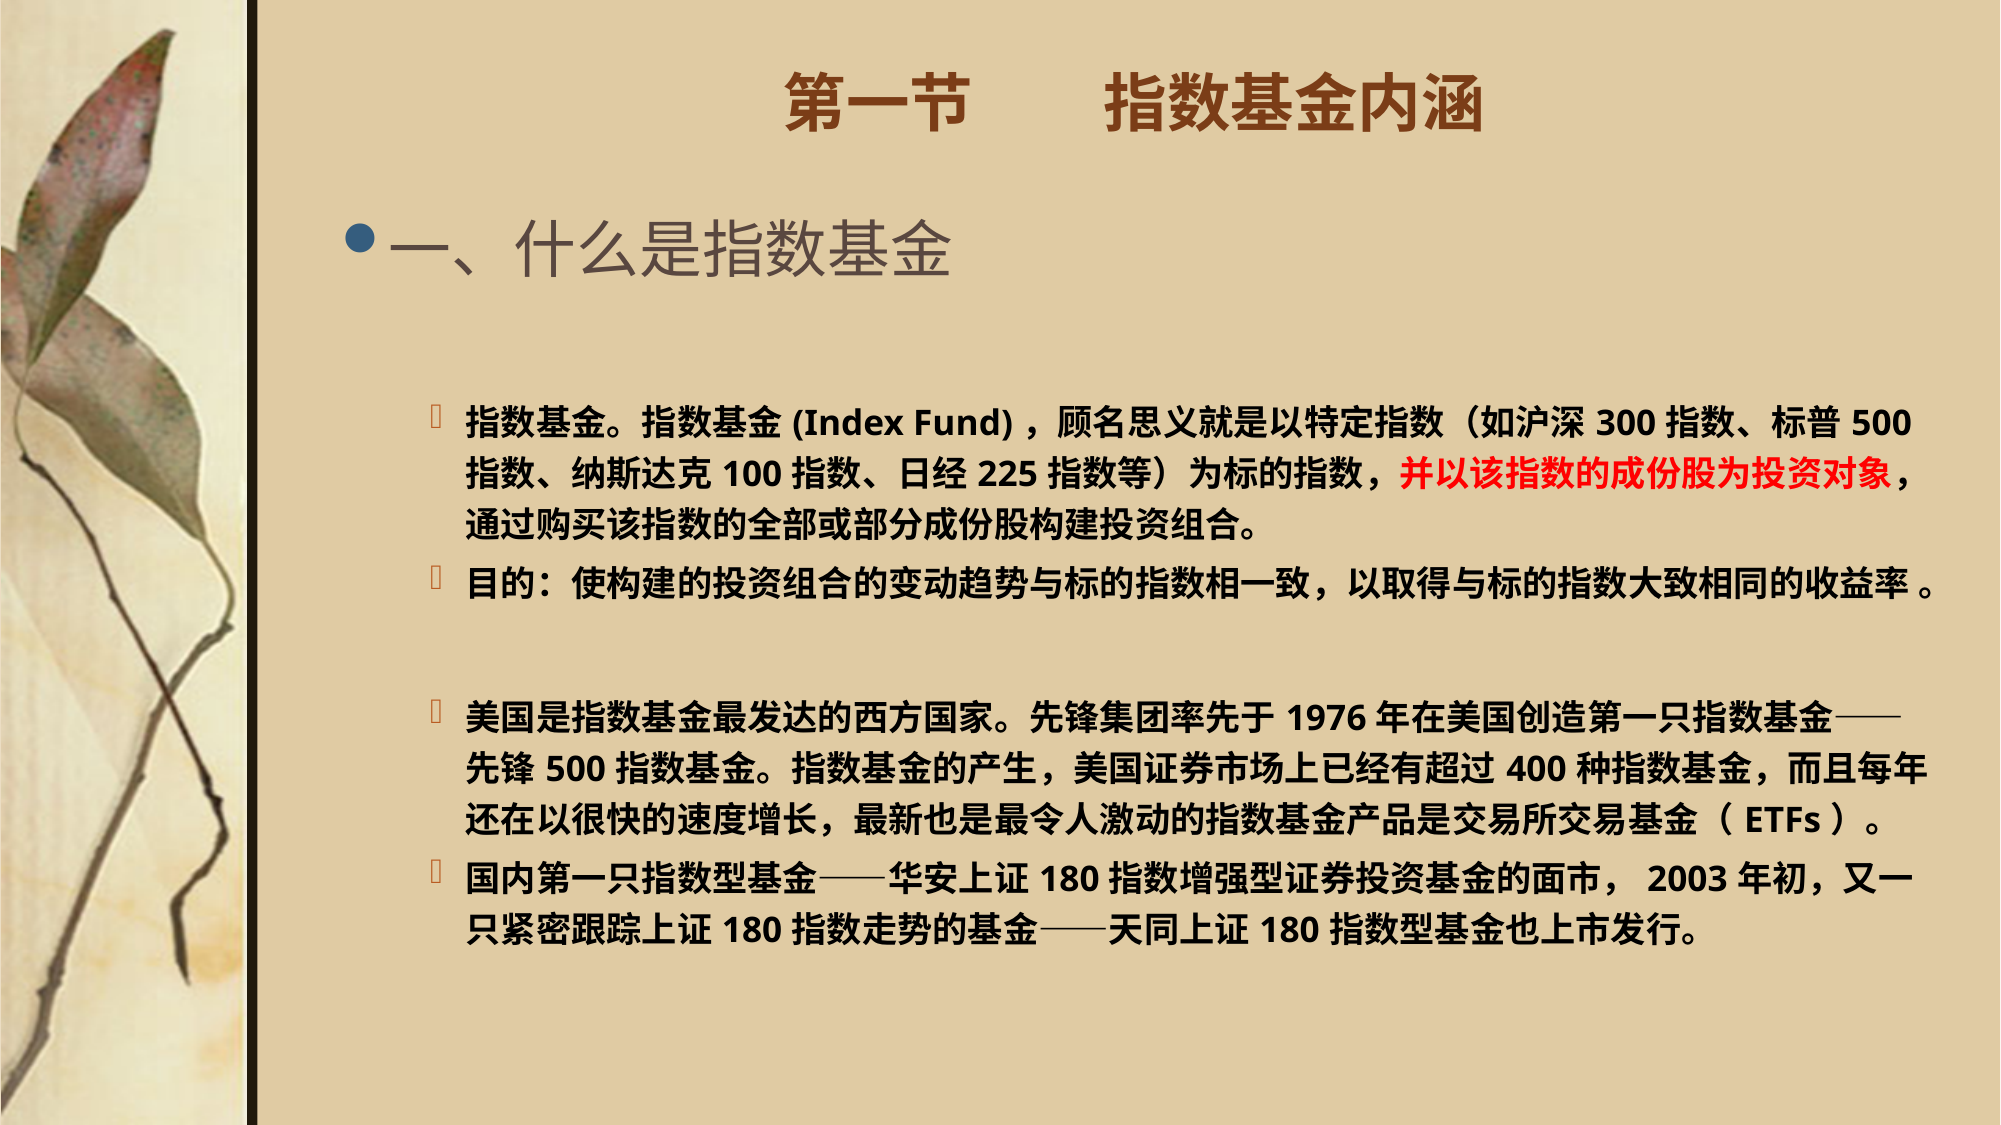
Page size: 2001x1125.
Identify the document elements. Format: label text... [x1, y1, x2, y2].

picture [1, 0, 247, 1125]
list 一、什么是指数基金 指数基金。指数基金(Index Fund)，顾名思义就是以特定指数（如沪深300指数、标普500指数、纳斯达克100指数、日经225指数等）为标的指数，并以该指数的成份股为投资对象，通过购买该指数的全部或部分成份股构建投资组合。 目的：使构建的投资组合的变动趋势与标的指数相一致，以取得与标的指数大致相同的收益率 。 美国是指数基金最发达的西方国家。先锋集团率先于1976年在美国创造第一只指数基金——先锋500指数基金。指数基金的产生，美国证券市场上已经有超过400种指数基金，而且每年还在以很快的速度增长，最新也是最令人激动的指数基金产品是交易所交易基金（ETFs）。 国内第一只指数型基金——华安上证180指数增强型证券投资基金的面市，2003年初，又一只紧密跟踪上证180指数走势的基金——天同上证180指数型基金也上市发行。 [313, 191, 1954, 1025]
title 第一节 指数基金内涵 [313, 45, 1954, 153]
